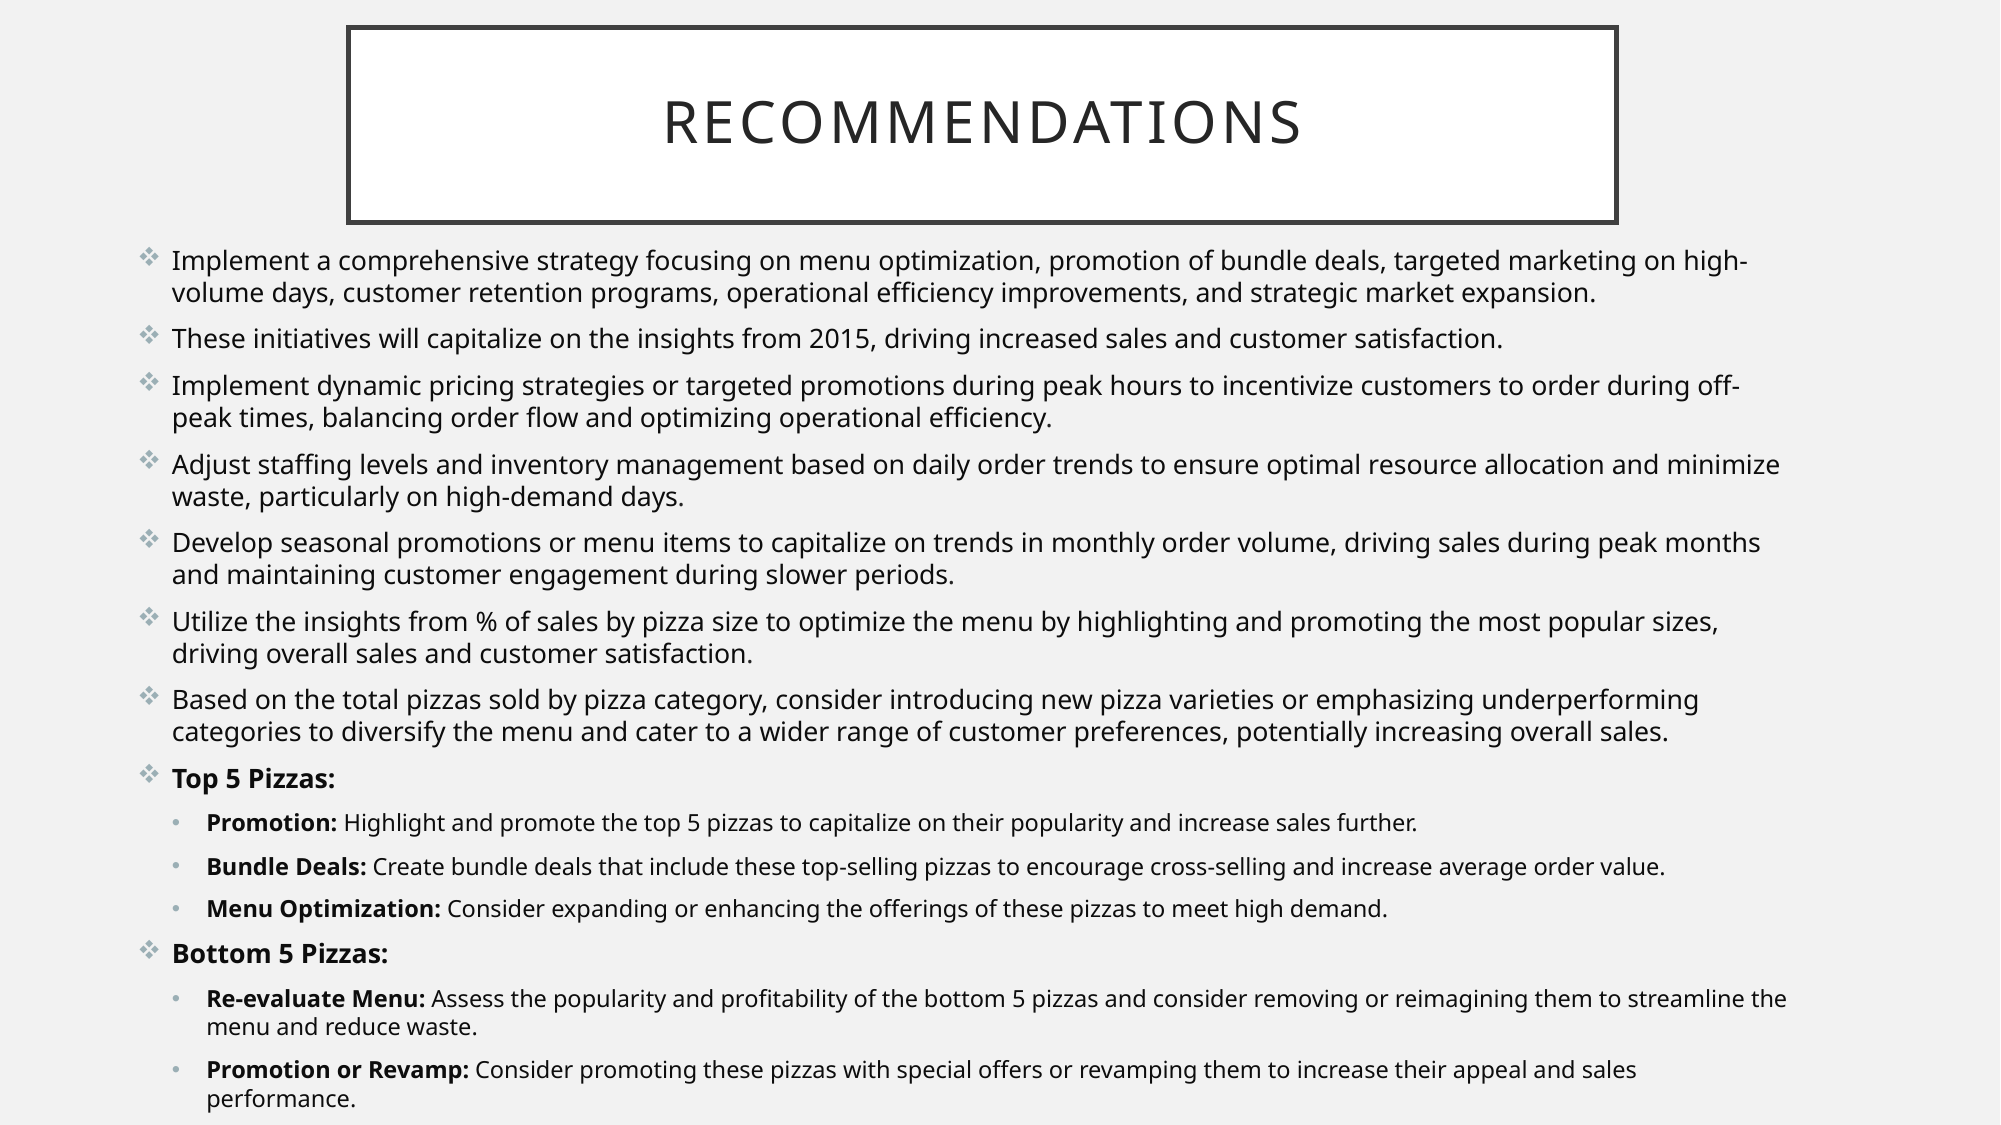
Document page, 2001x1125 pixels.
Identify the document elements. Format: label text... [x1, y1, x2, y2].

list Implement a comprehensive strategy focusing on menu optimization, promotion of bundle deals, targeted marketing on high-volume days, customer retention programs, operational efficiency improvements, and strategic market expansion. These initiatives will capitalize on the insights from 2015, driving increased sales and customer satisfaction. Implement dynamic pricing strategies or targeted promotions during peak hours to incentivize customers to order during off-peak times, balancing order flow and optimizing operational efficiency. Adjust staffing levels and inventory management based on daily order trends to ensure optimal resource allocation and minimize waste, particularly on high-demand days. Develop seasonal promotions or menu items to capitalize on trends in monthly order volume, driving sales during peak months and maintaining customer engagement during slower periods. Utilize the insights from % of sales by pizza size to optimize the menu by highlighting and promoting the most popular sizes, driving overall sales and customer satisfaction. Based on the total pizzas sold by pizza category, consider introducing new pizza varieties or emphasizing underperforming categories to diversify the menu and cater to a wider range of customer preferences, potentially increasing overall sales. Top 5 Pizzas: Promotion: Highlight and promote the top 5 pizzas to capitalize on their popularity and increase sales further. Bundle Deals: Create bundle deals that include these top-selling pizzas to encourage cross-selling and increase average order value. Menu Optimization: Consider expanding or enhancing the offerings of these pizzas to meet high demand. Bottom 5 Pizzas: Re-evaluate Menu: Assess the popularity and profitability of the bottom 5 pizzas and consider removing or reimagining them to streamline the menu and reduce waste. Promotion or Revamp: Consider promoting these pizzas with special offers or revamping them to increase their appeal and sales performance. [122, 236, 1804, 1125]
title Recommendations [346, 25, 1619, 225]
